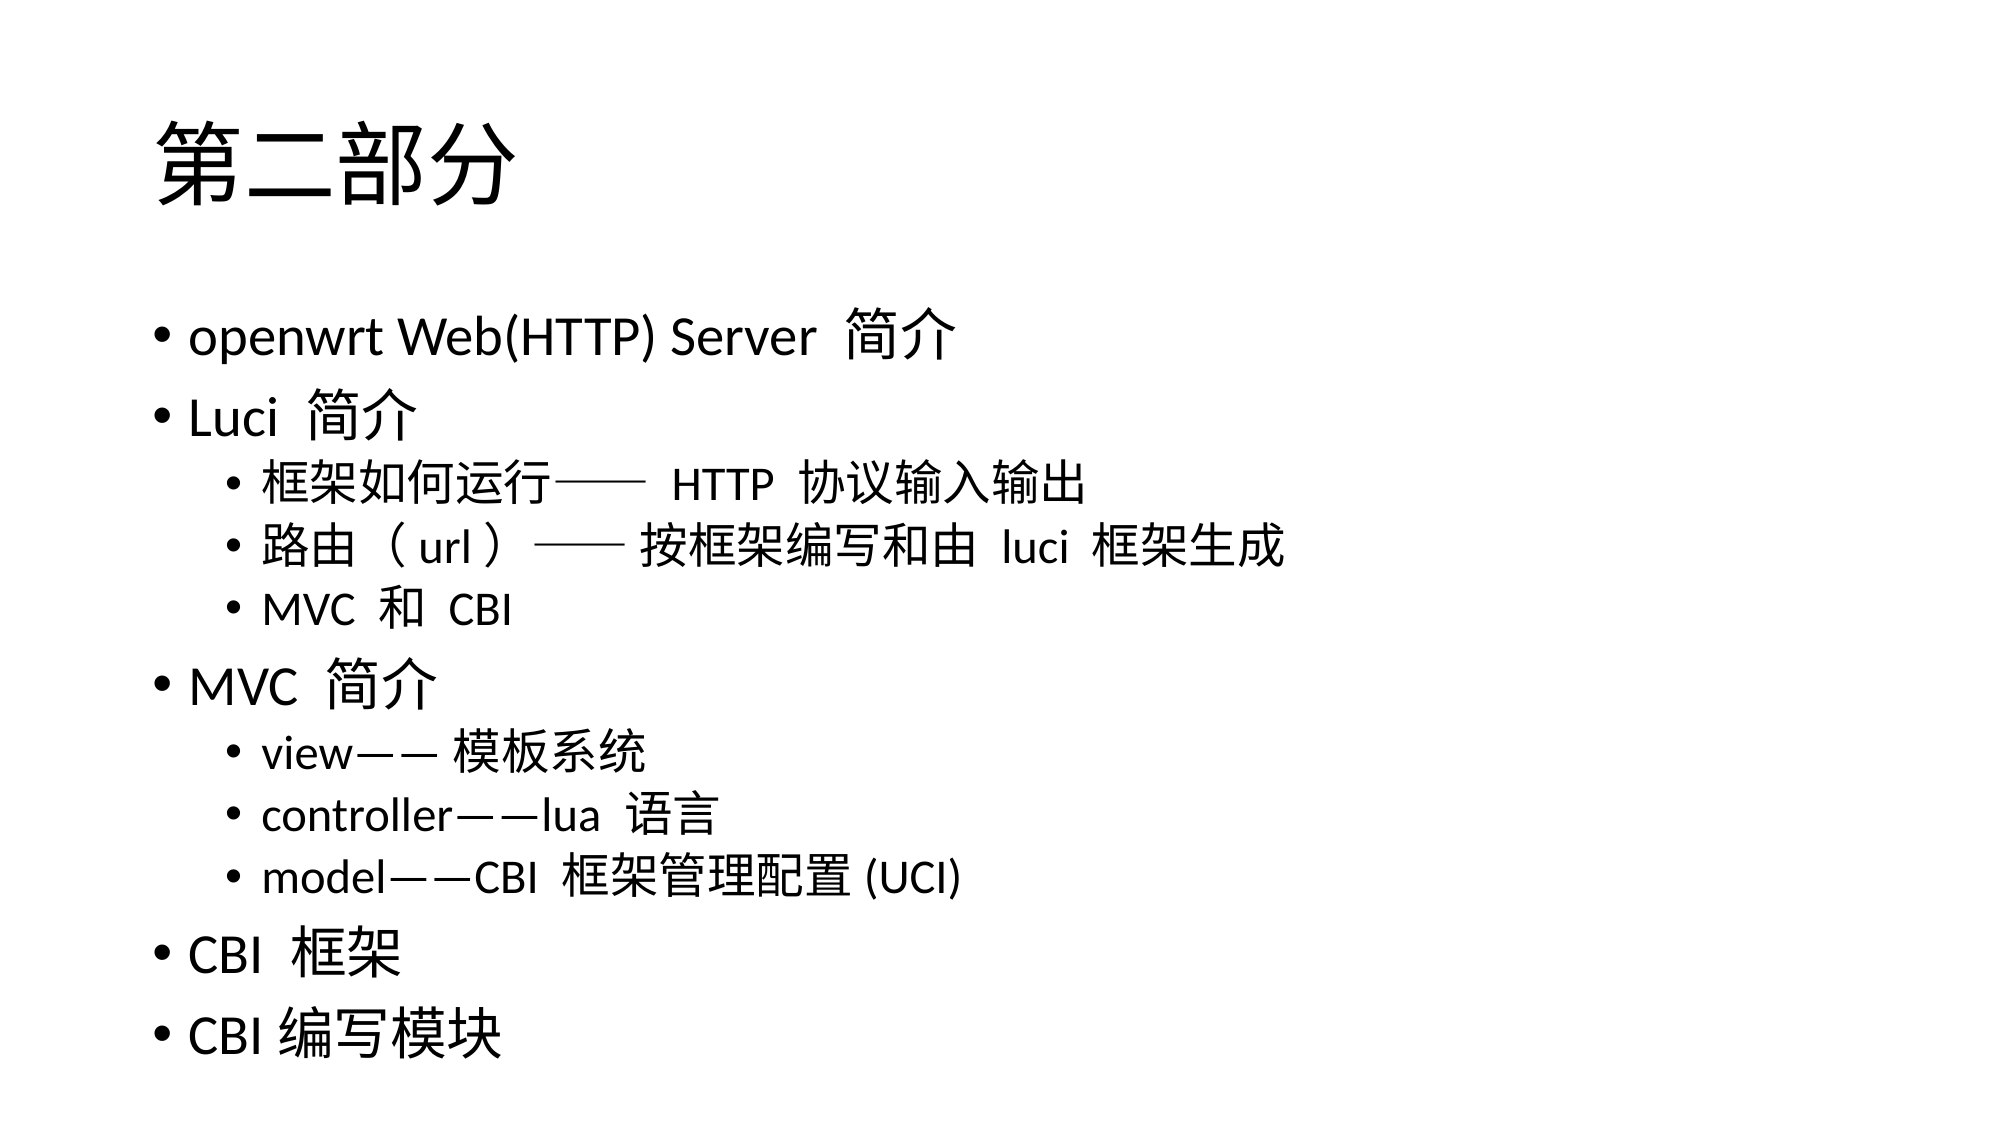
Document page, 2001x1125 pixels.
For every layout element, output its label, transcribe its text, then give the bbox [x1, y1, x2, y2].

list openwrt Web(HTTP) Server 简介 Luci 简介 框架如何运行—— HTTP 协议输入输出 路由（url）—— 按框架编写和由 luci 框架生成 MVC 和 CBI MVC 简介 view——模板系统 controller——lua 语言 model——CBI 框架管理配置(UCI) CBI 框架 CBI编写模块 [137, 299, 1863, 1082]
title 第二部分 [137, 59, 1863, 278]
